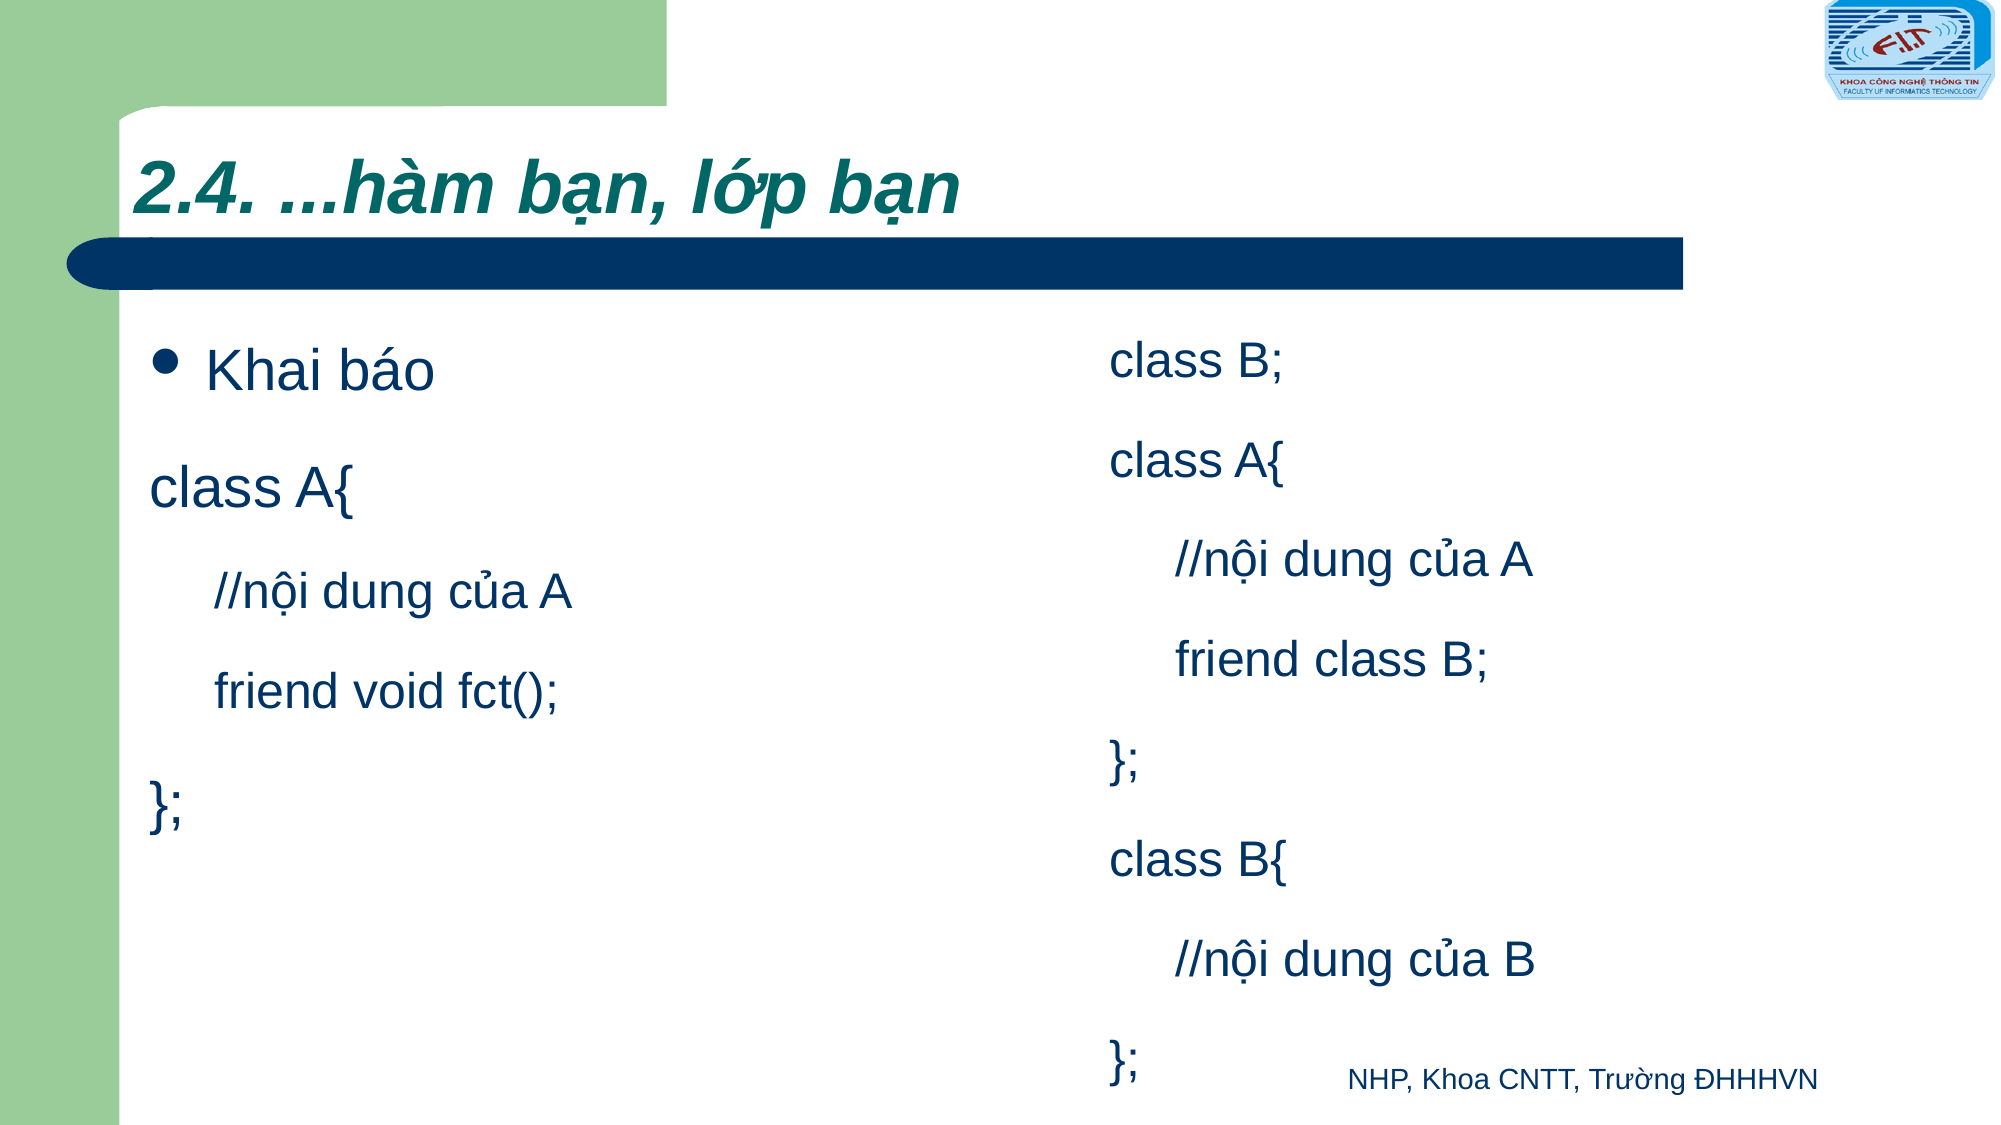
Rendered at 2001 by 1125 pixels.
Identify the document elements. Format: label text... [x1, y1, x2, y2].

picture [1824, 0, 1997, 100]
title 2.4. ...hàm bạn, lớp bạn [119, 108, 1901, 238]
text_box class B; class A{ //nội dung của A friend class B; }; class B{ //nội dung của B }; [1095, 289, 1961, 1095]
footer NHP, Khoa CNTT, Trường ĐHHHVN [1266, 1025, 1901, 1103]
list Khai báo class A{ //nội dung của A friend void fct(); }; [134, 289, 706, 1050]
